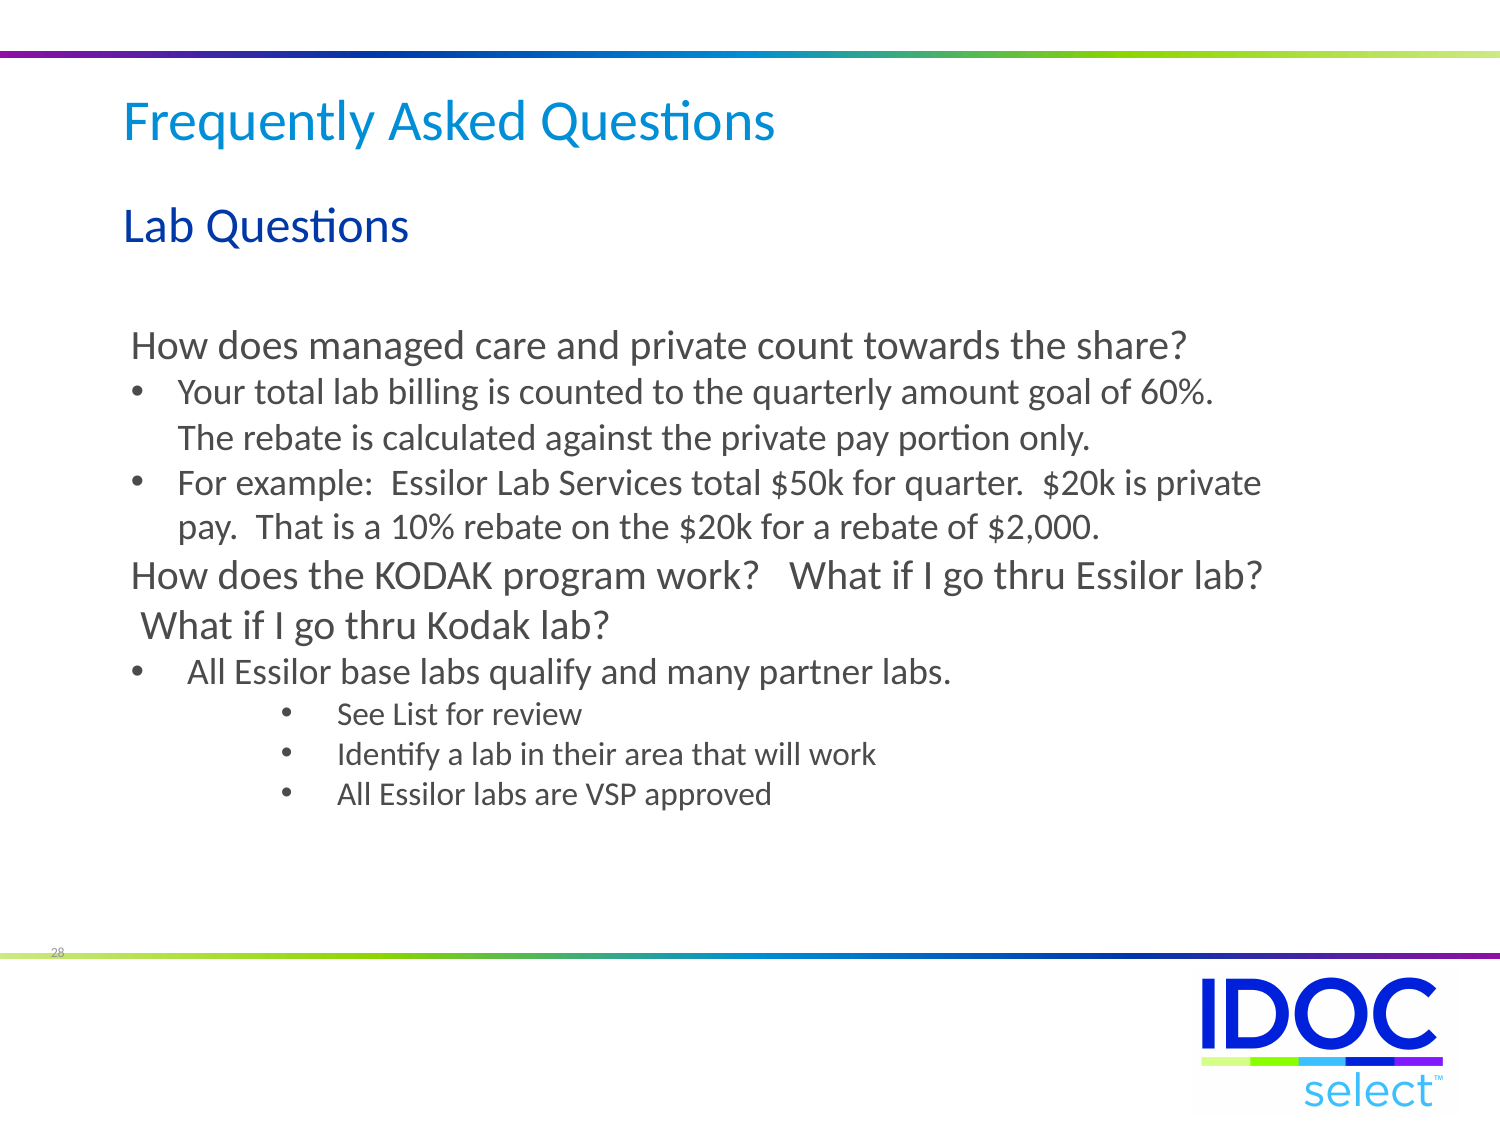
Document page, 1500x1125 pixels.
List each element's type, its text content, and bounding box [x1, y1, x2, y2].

slide_number 28 [50, 929, 127, 975]
picture [777, 953, 1500, 959]
subtitle How does managed care and private count towards the share? Your total lab billing is counted to the quarterly amount goal of 60%. The rebate is calculated against the private pay portion only. For example: Essilor Lab Services total $50k for quarter. $20k is private pay. That is a 10% rebate on the $20k for a rebate of $2,000. How does the KODAK program work? What if I go thru Essilor lab? What if I go thru Kodak lab? All Essilor base labs qualify and many partner labs. See List for review Identify a lab in their area that will work All Essilor labs are VSP approved [130, 307, 1291, 846]
text_box Lab Questions [108, 184, 1164, 249]
text_box Frequently Asked Questions [108, 74, 1164, 138]
picture [0, 953, 50, 959]
picture [728, 51, 734, 58]
picture [127, 953, 708, 959]
picture [1188, 968, 1459, 1116]
picture [766, 953, 773, 959]
picture [792, 51, 1500, 58]
picture [0, 51, 724, 58]
